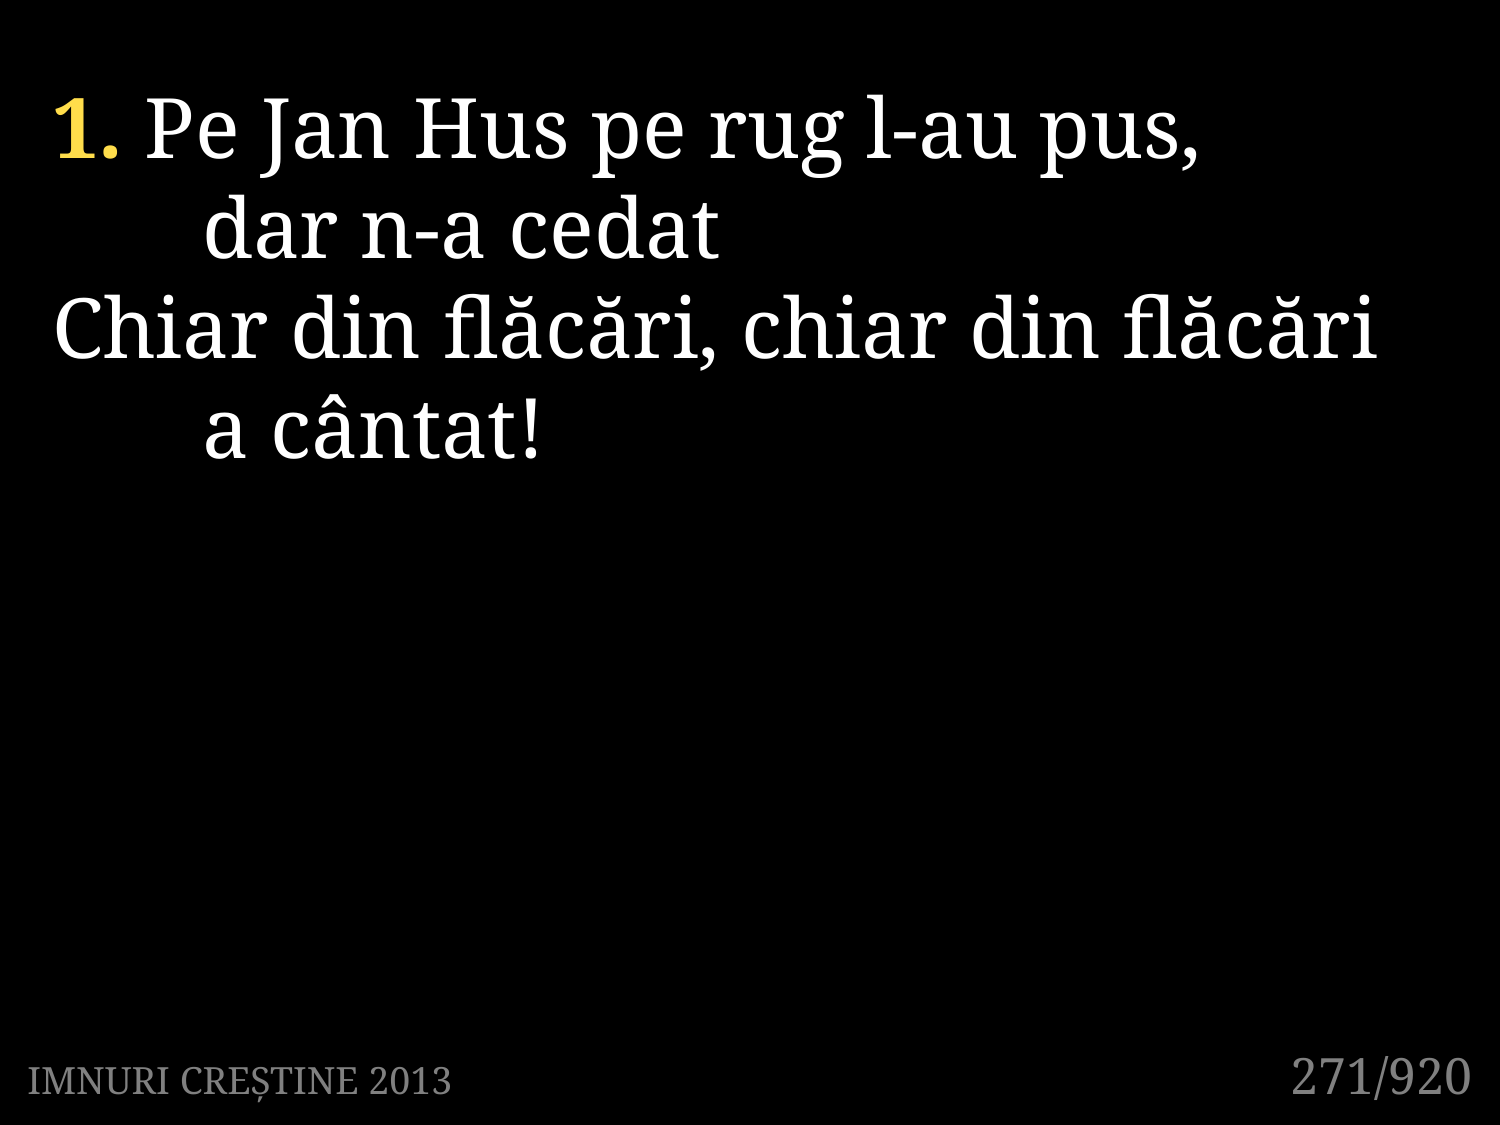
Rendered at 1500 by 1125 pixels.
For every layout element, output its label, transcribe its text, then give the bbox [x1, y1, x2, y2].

text_box 271/920 [637, 1037, 1488, 1113]
text_box IMNURI CREȘTINE 2013 [12, 1049, 637, 1110]
text_box 1. Pe Jan Hus pe rug l-au pus, dar n-a cedat Chiar din flăcări, chiar din flăcări a cântat! [37, 67, 1500, 483]
